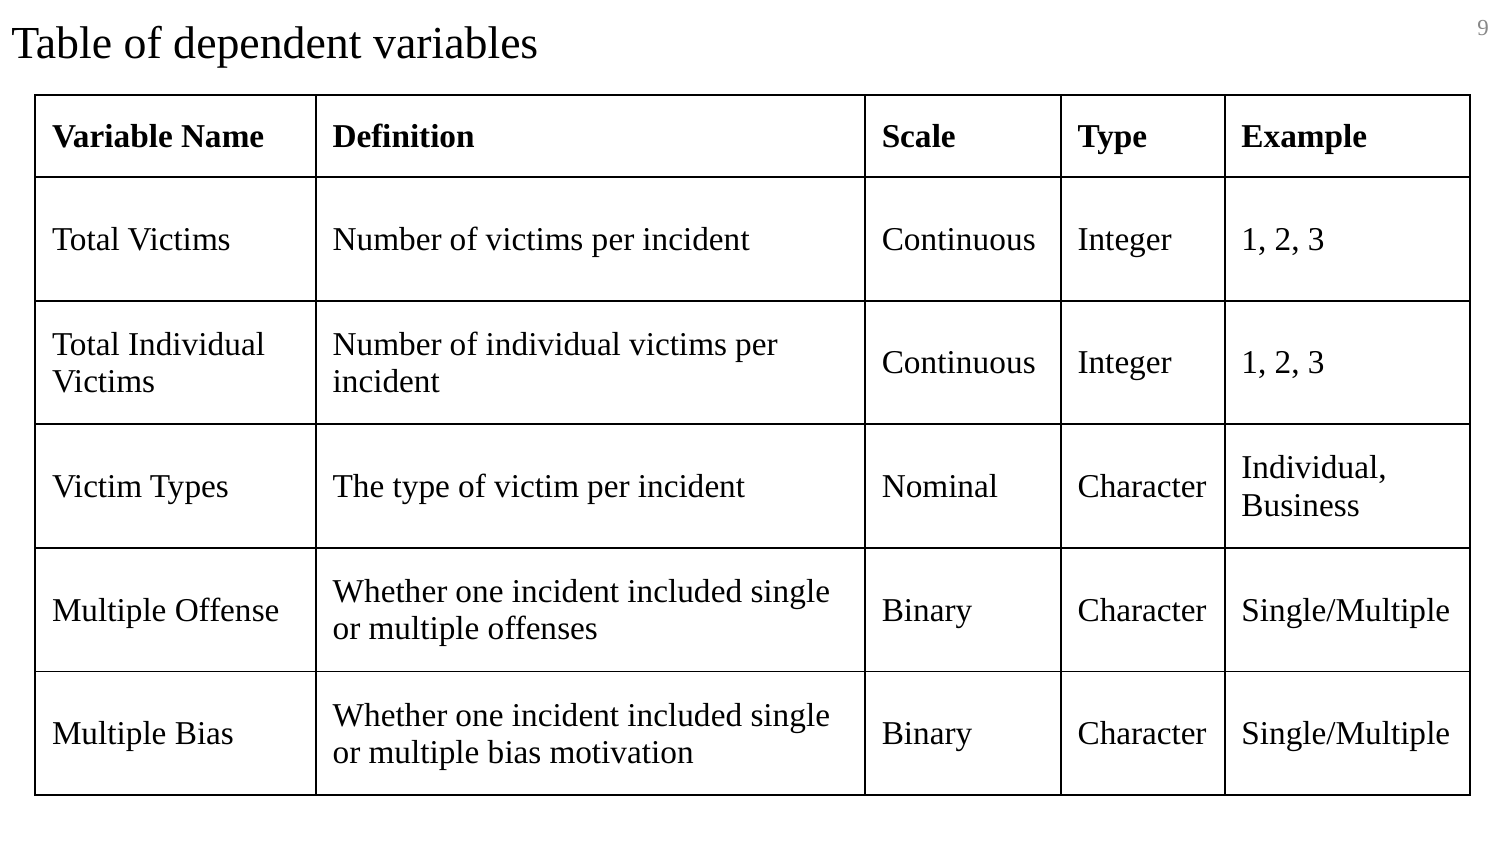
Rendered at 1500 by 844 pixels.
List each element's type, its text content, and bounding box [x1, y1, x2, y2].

table_cell Whether one incident included single or multiple bias motivation [317, 672, 864, 794]
table_cell Integer [1062, 178, 1224, 300]
table_cell Individual, Business [1226, 425, 1469, 547]
table_cell Character [1062, 425, 1224, 547]
table_cell 1, 2, 3 [1226, 302, 1469, 423]
table_cell Binary [866, 549, 1060, 671]
table_cell Number of victims per incident [317, 178, 864, 300]
table_cell Character [1062, 672, 1224, 794]
table_cell Continuous [866, 302, 1060, 423]
slide_number 9 [1444, 3, 1500, 49]
table_cell Total Victims [36, 178, 315, 300]
table_header Definition [317, 96, 864, 176]
table_cell 1, 2, 3 [1226, 178, 1469, 300]
table_cell Continuous [866, 178, 1060, 300]
table_cell Victim Types [36, 425, 315, 547]
table_cell Nominal [866, 425, 1060, 547]
table_header Type [1062, 96, 1224, 176]
table_header Variable Name [36, 96, 315, 176]
table_cell Multiple Offense [36, 549, 315, 671]
table_cell Single/Multiple [1226, 549, 1469, 671]
title Table of dependent variables [0, 3, 710, 84]
table_cell Multiple Bias [36, 672, 315, 794]
table_cell Number of individual victims per incident [317, 302, 864, 423]
table_cell Character [1062, 549, 1224, 671]
table_cell Single/Multiple [1226, 672, 1469, 794]
table_cell The type of victim per incident [317, 425, 864, 547]
table_header Example [1226, 96, 1469, 176]
table_header Scale [866, 96, 1060, 176]
table_cell Integer [1062, 302, 1224, 423]
table_cell Total Individual Victims [36, 302, 315, 423]
table_cell Binary [866, 672, 1060, 794]
table_cell Whether one incident included single or multiple offenses [317, 549, 864, 671]
